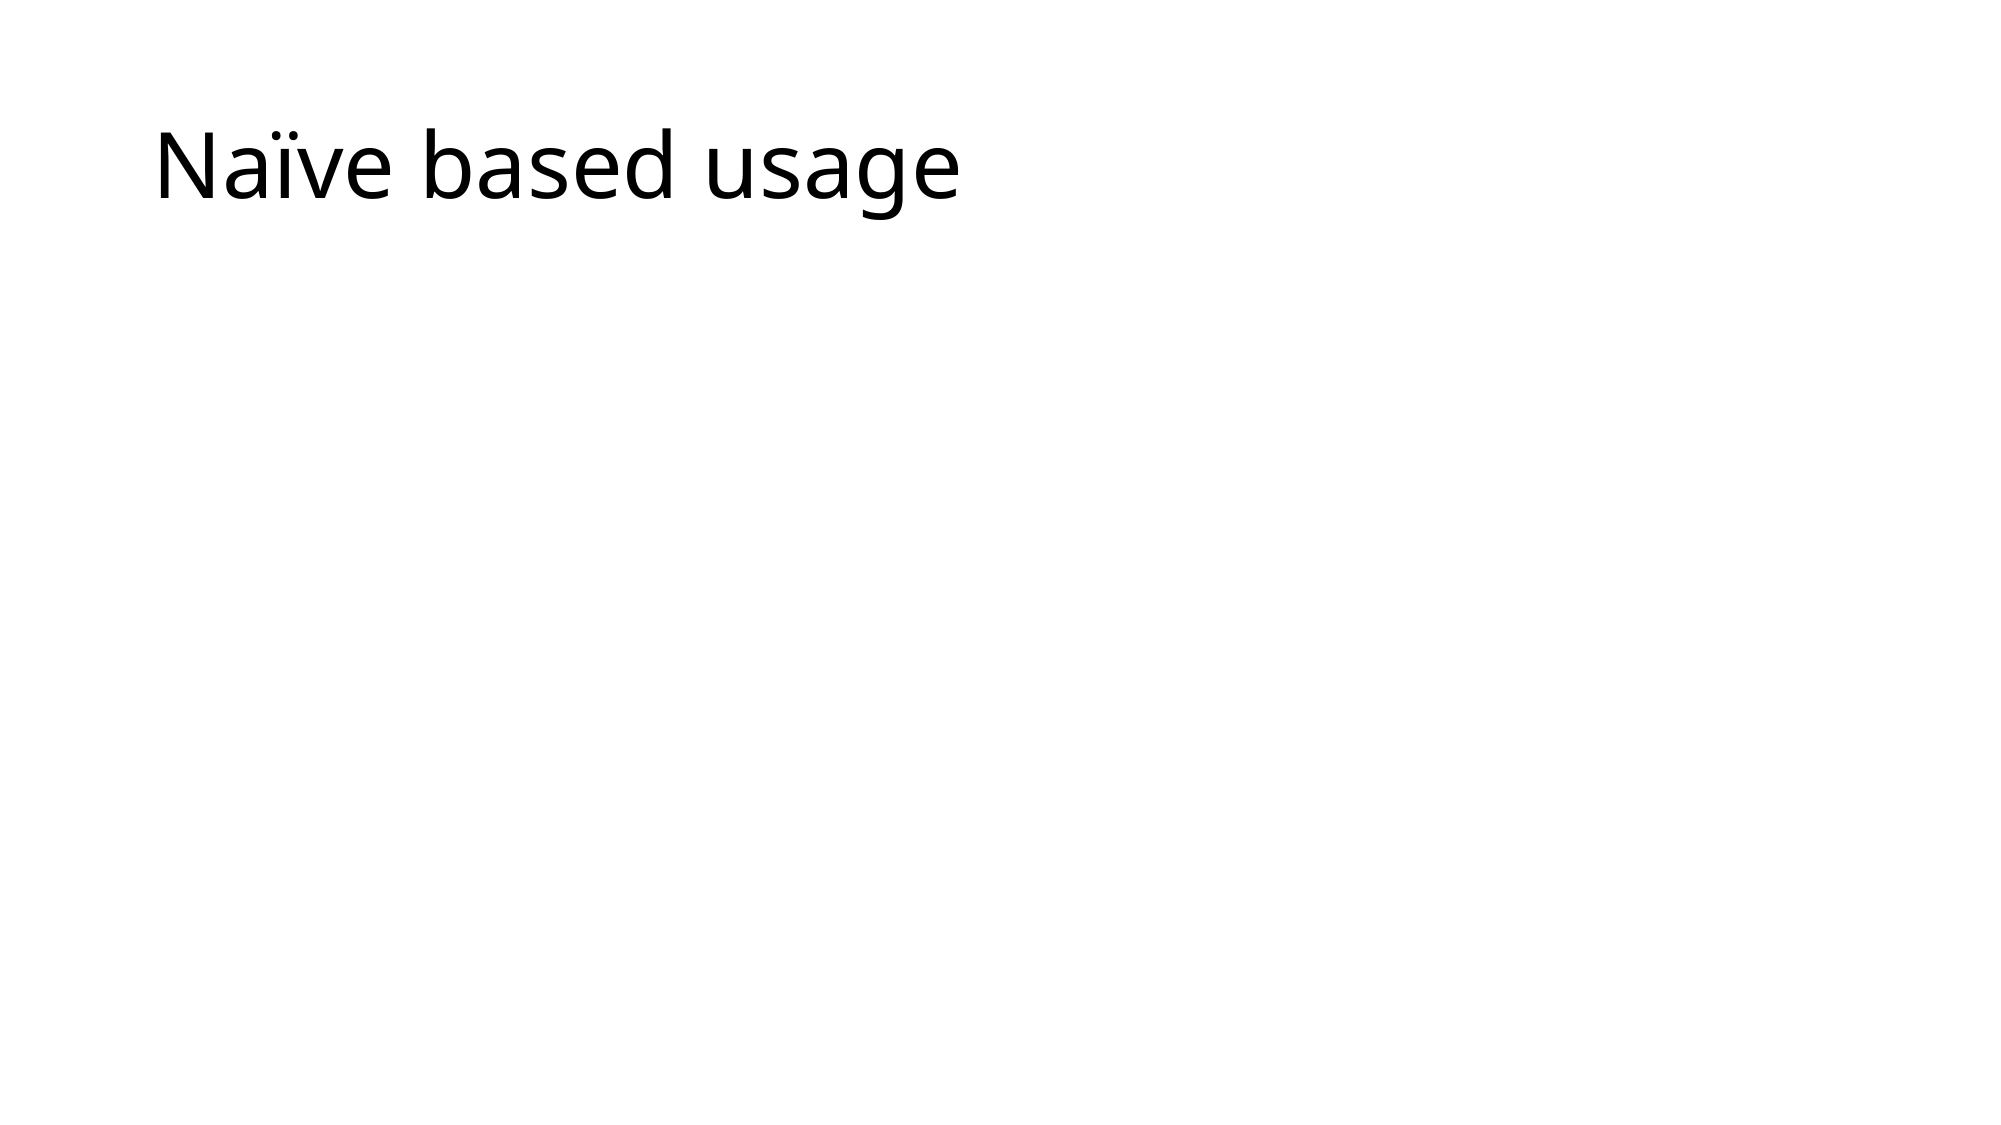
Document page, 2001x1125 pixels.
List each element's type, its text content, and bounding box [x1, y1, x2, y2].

title Naïve based usage [137, 59, 1863, 278]
